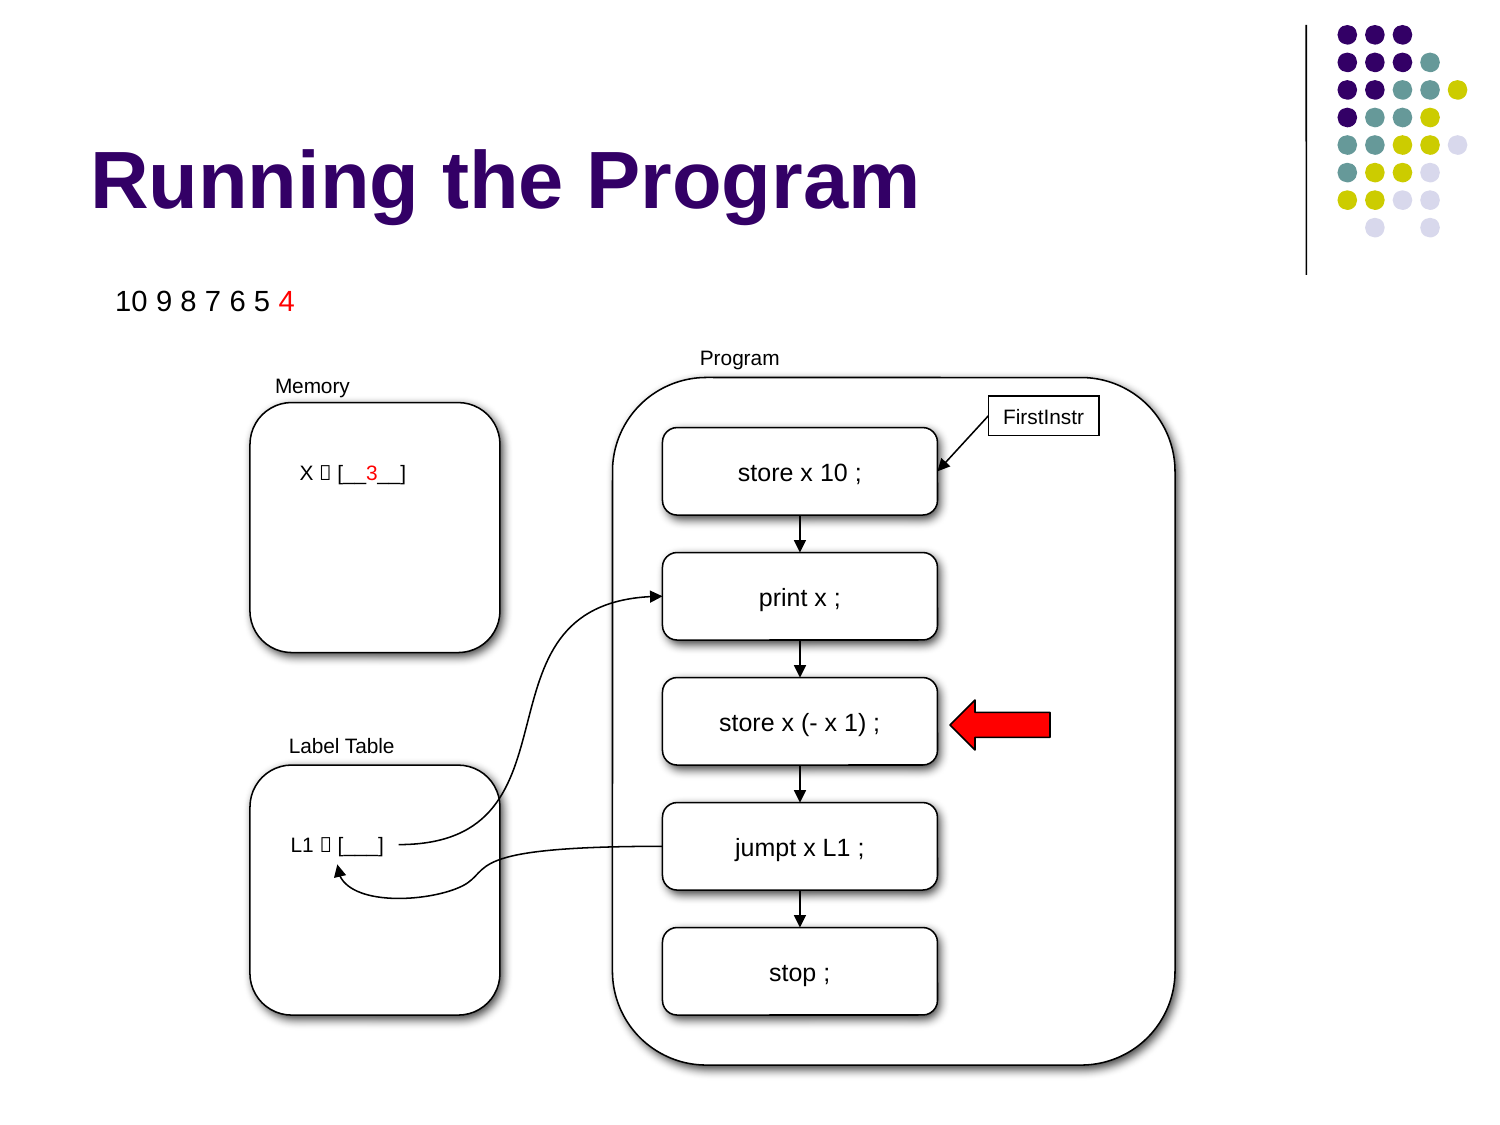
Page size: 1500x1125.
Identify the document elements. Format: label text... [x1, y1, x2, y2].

text_box 10 9 8 7 6 5 4 [100, 274, 310, 325]
title Running the Program [75, 20, 1313, 233]
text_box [249, 337, 1176, 1066]
